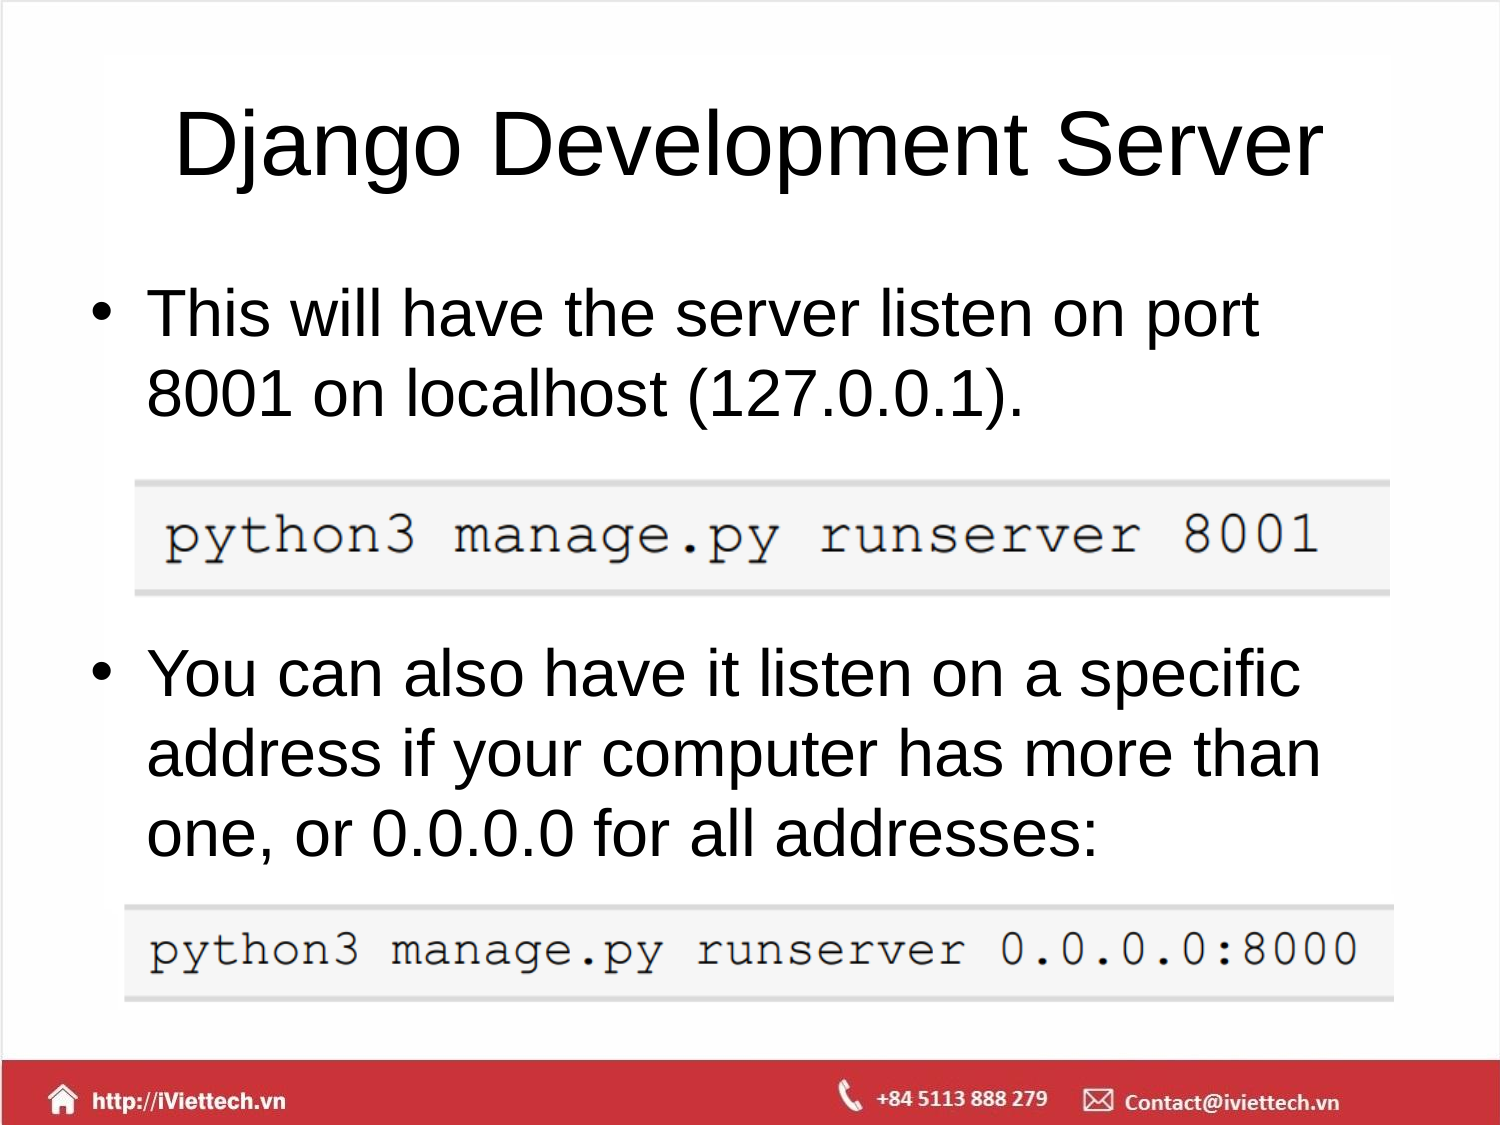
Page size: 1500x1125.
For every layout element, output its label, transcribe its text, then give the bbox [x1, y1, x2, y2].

list This will have the server listen on port 8001 on localhost (127.0.0.1). You can also have it listen on a specific address if your computer has more than one, or 0.0.0.0 for all addresses: [75, 262, 1425, 1005]
title Django Development Server [75, 45, 1425, 233]
picture [0, 0, 1500, 1125]
